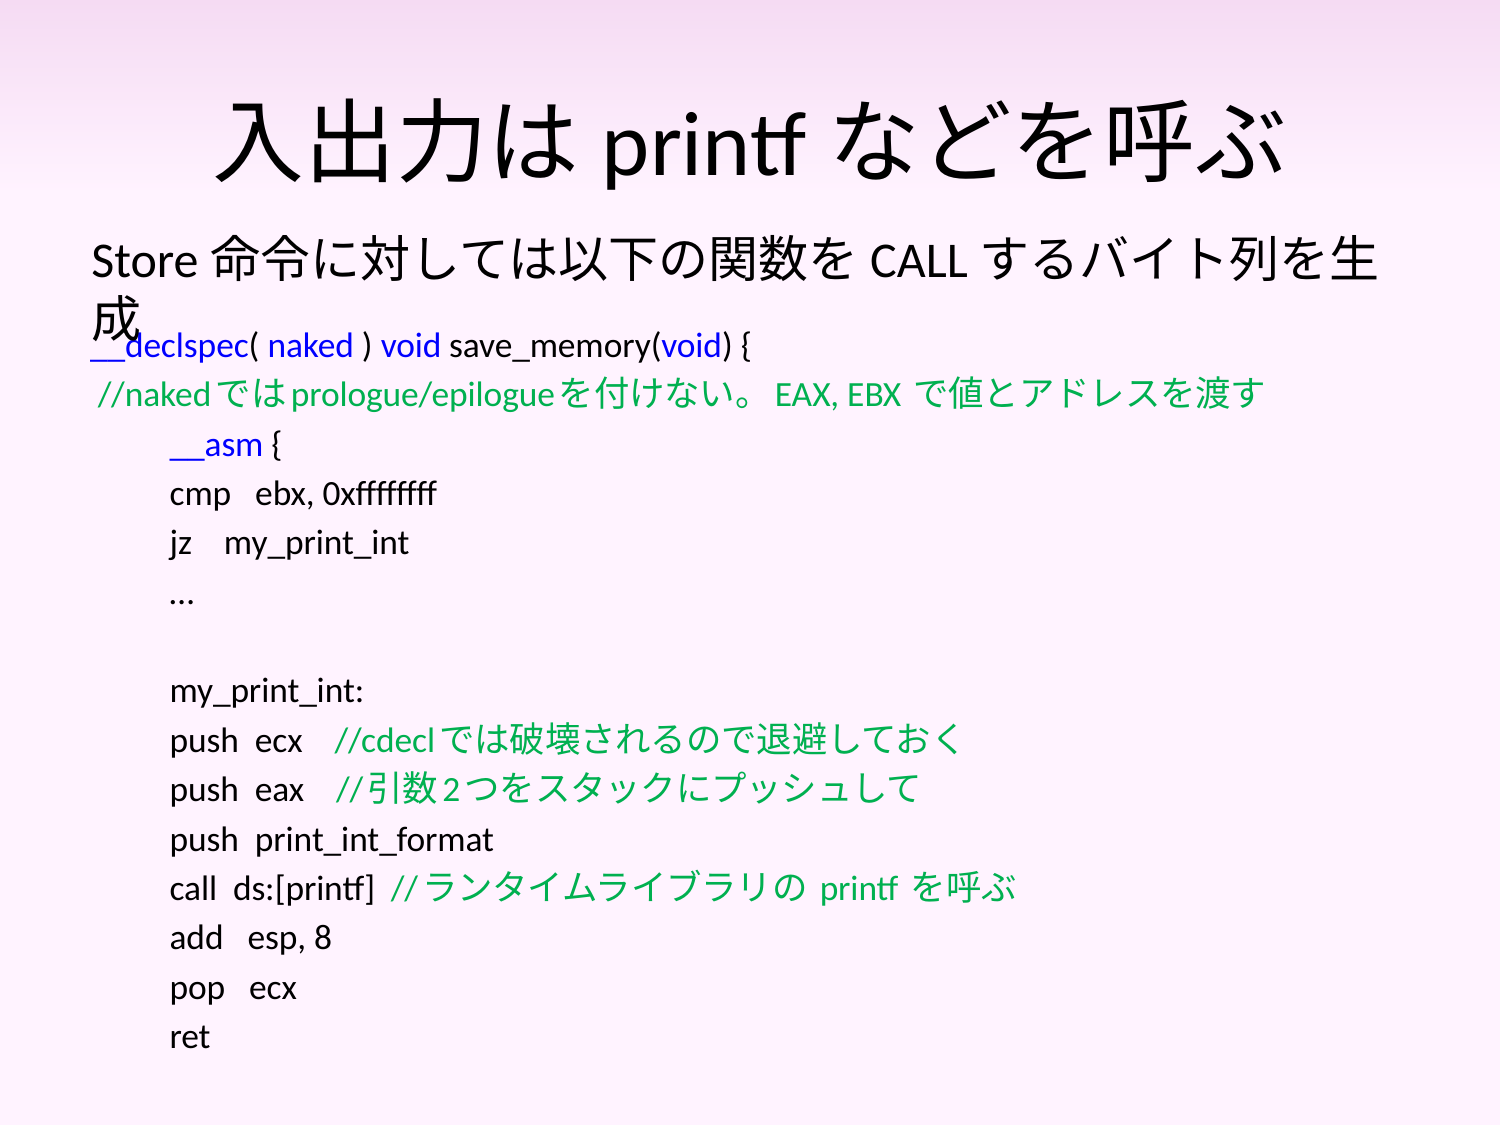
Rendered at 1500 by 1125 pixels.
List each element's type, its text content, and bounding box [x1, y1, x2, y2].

list __declspec( naked ) void save_memory(void) { //nakedではprologue/epilogueを付けない。EAX, EBX で値とアドレスを渡す __asm { cmp ebx, 0xffffffff jz my_print_int … my_print_int: push ecx //cdeclでは破壊されるので退避しておく push eax //引数2つをスタックにプッシュして push print_int_format call ds:[printf] //ランタイムライブラリの printf を呼ぶ add esp, 8 pop ecx ret [75, 314, 1471, 1071]
text_box Store命令に対しては以下の関数をCALLするバイト列を生成 [76, 219, 1400, 355]
title 入出力はprintfなどを呼ぶ [75, 45, 1425, 233]
